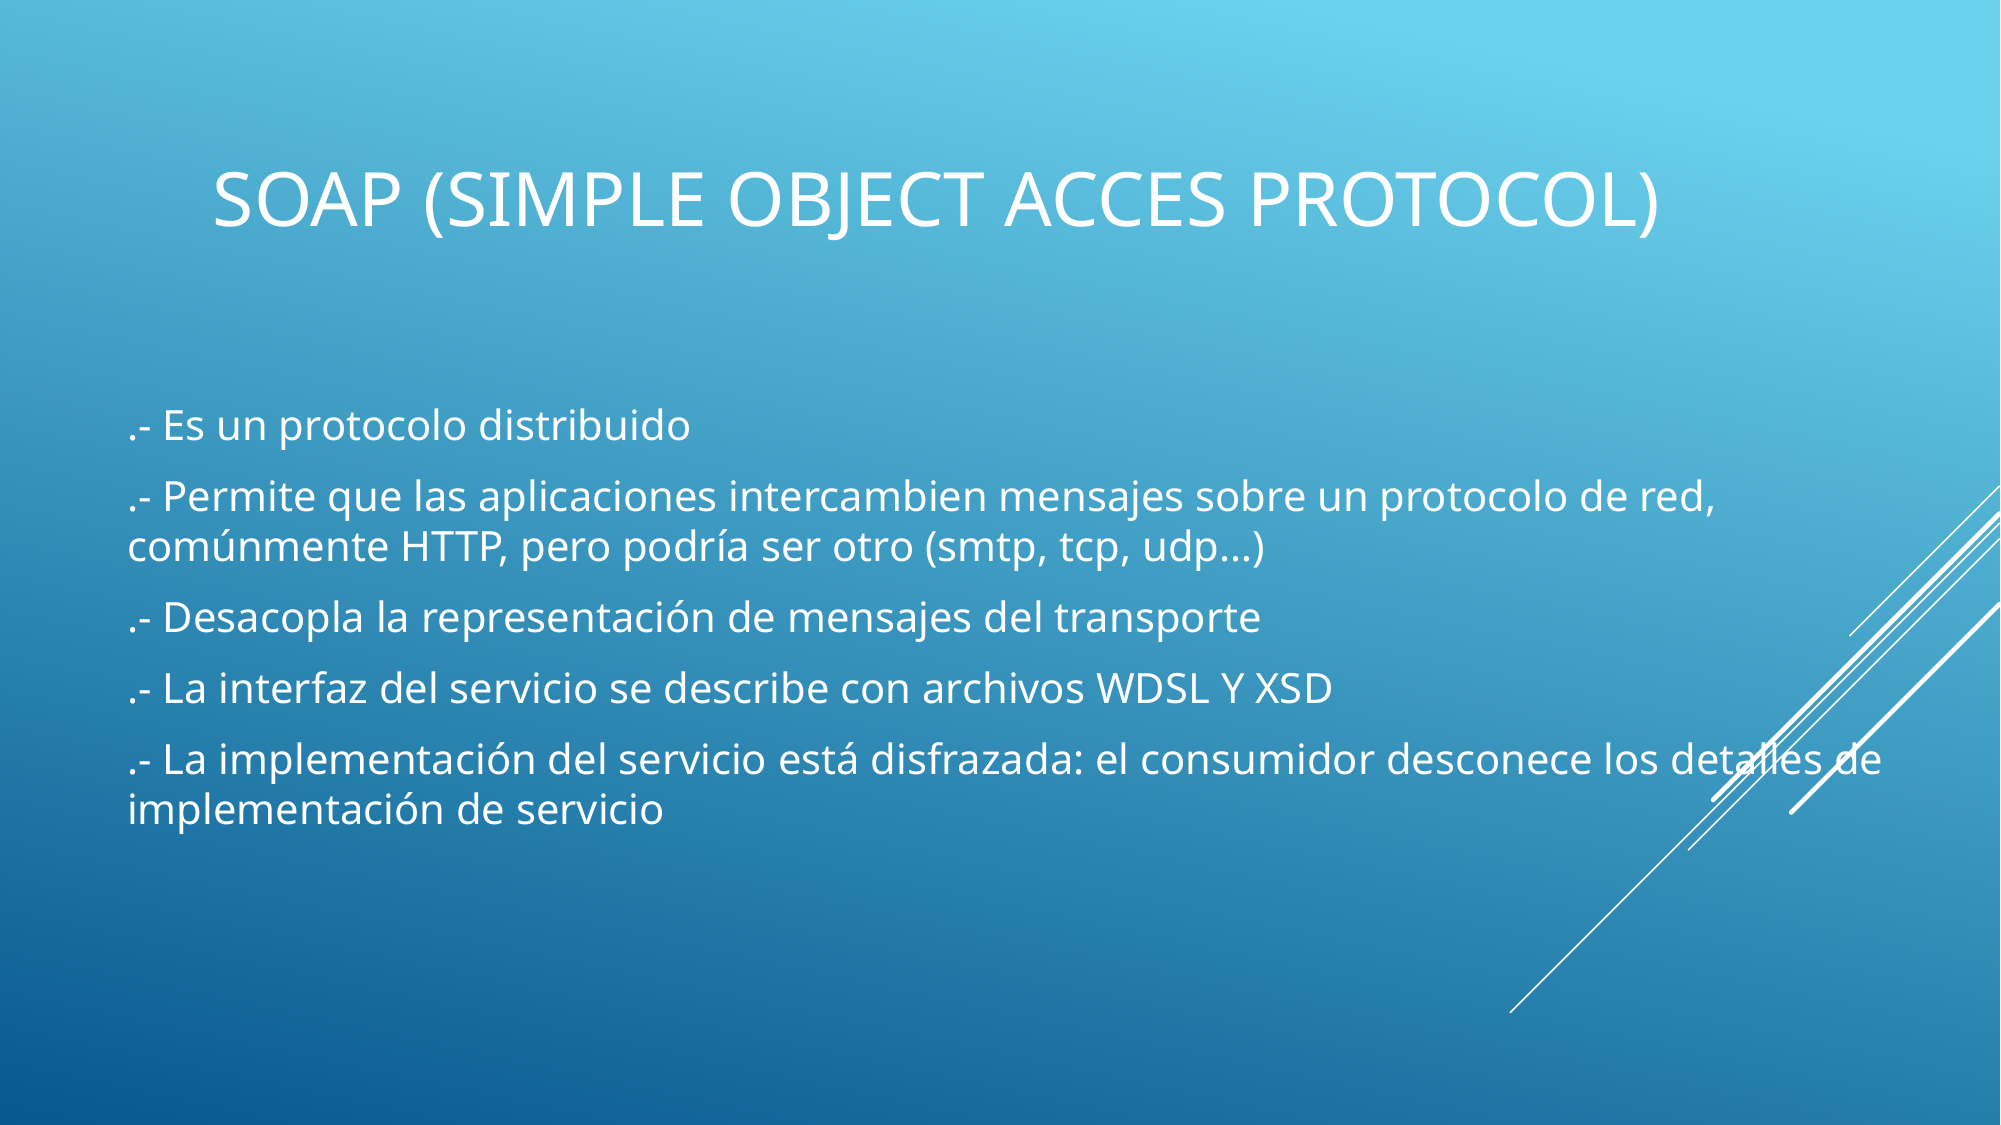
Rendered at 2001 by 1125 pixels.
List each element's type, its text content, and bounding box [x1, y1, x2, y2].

title Soap (Simple object acces protocol) [112, 112, 1763, 247]
list .- Es un protocolo distribuido .- Permite que las aplicaciones intercambien mensajes sobre un protocolo de red, comúnmente HTTP, pero podría ser otro (smtp, tcp, udp…) .- Desacopla la representación de mensajes del transporte .- La interfaz del servicio se describe con archivos WDSL Y XSD .- La implementación del servicio está disfrazada: el consumidor desconece los detalles de implementación de servicio [112, 247, 1959, 984]
